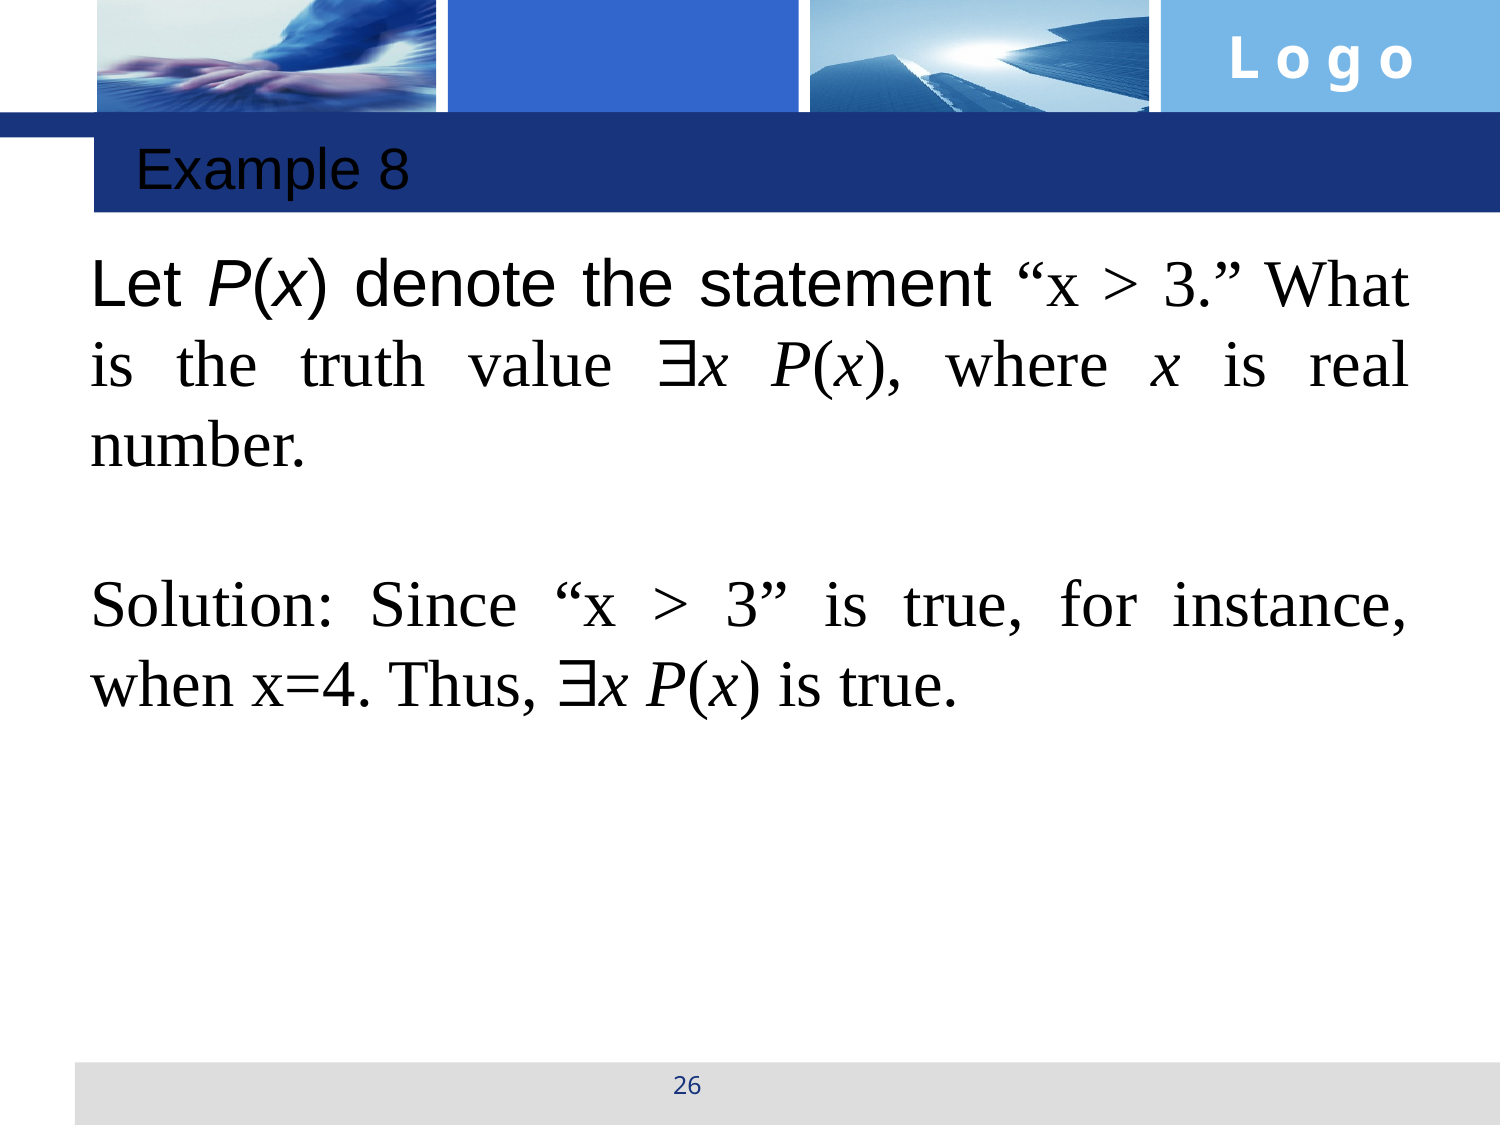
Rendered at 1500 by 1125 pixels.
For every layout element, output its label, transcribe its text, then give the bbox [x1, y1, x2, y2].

list Let P(x) denote the statement “x > 3.” What is the truth value x P(x), where x is real number. Solution: Since “x > 3” is true, for instance, when x=4. Thus, x P(x) is true. [75, 232, 1425, 1034]
picture [97, 0, 437, 112]
picture [810, 0, 1150, 112]
title Example 8 [120, 120, 1400, 213]
text_box 26 [512, 1062, 863, 1116]
